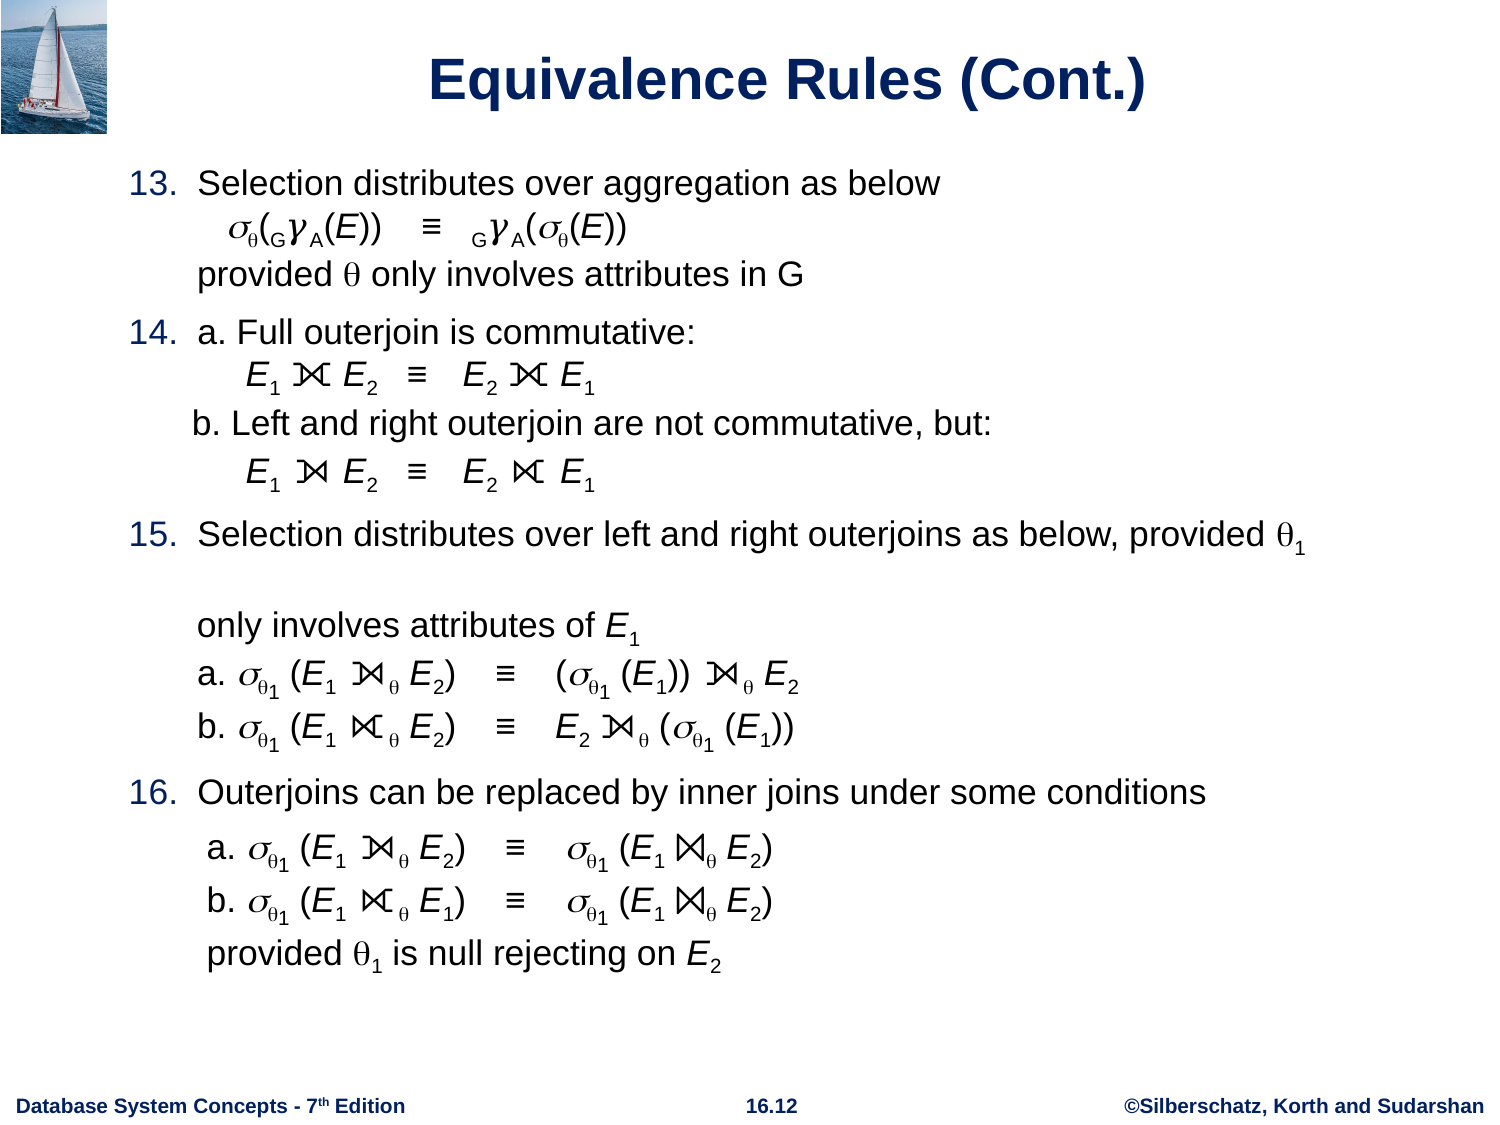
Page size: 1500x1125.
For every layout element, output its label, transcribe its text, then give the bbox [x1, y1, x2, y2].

list 13. Selection distributes over aggregation as below (G𝛾A(E)) ≡ G𝛾A((E)) provided  only involves attributes in G 14. a. Full outerjoin is commutative: E1 ⟗ E2 ≡ E2 ⟗ E1 b. Left and right outerjoin are not commutative, but: E1 ⟕ E2 ≡ E2 ⟖ E1 15. Selection distributes over left and right outerjoins as below, provided 1 only involves attributes of E1 a. 1 (E1 ⟕ E2) ≡ (1 (E1)) ⟕ E2 b. 1 (E1 ⟖ E2) ≡ E2 ⟕ (1 (E1)) 16. Outerjoins can be replaced by inner joins under some conditions a. 1 (E1 ⟕ E2) ≡ 1 (E1 ⨝ E2) b. 1 (E1 ⟖ E1) ≡ 1 (E1 ⨝ E2) provided 1 is null rejecting on E2 [113, 152, 1395, 1079]
title Equivalence Rules (Cont.) [125, 18, 1452, 120]
picture [1, 0, 107, 134]
